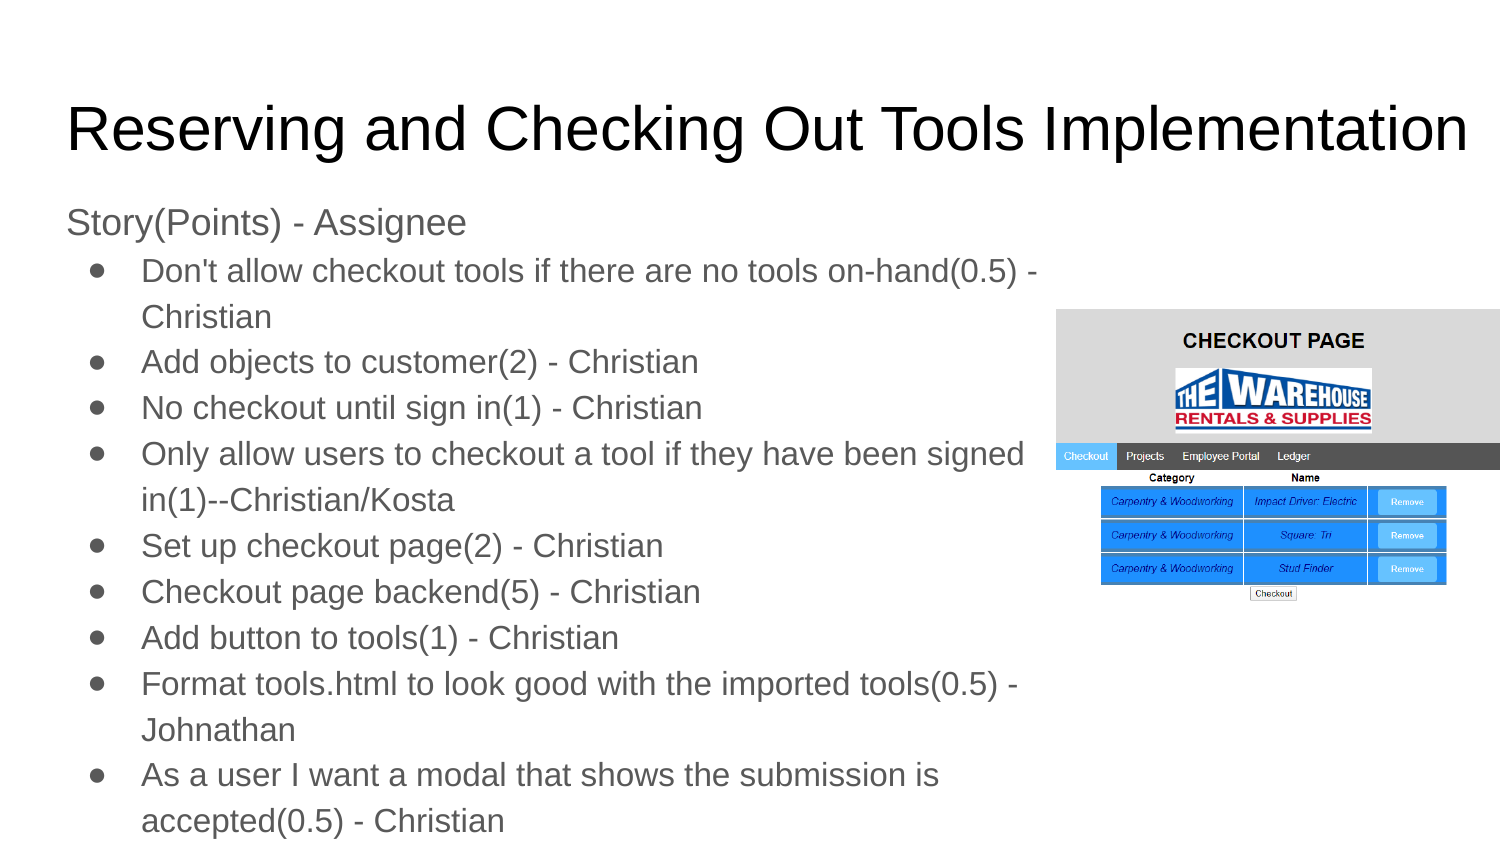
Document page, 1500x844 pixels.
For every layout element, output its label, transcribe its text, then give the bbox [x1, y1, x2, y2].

list Story(Points) - Assignee Don't allow checkout tools if there are no tools on-hand(0.5) - Christian Add objects to customer(2) - Christian No checkout until sign in(1) - Christian Only allow users to checkout a tool if they have been signed in(1)--Christian/Kosta Set up checkout page(2) - Christian Checkout page backend(5) - Christian Add button to tools(1) - Christian Format tools.html to look good with the imported tools(0.5) - Johnathan As a user I want a modal that shows the submission is accepted(0.5) - Christian [51, 176, 1120, 737]
title Reserving and Checking Out Tools Implementation [51, 72, 1500, 167]
picture [1055, 309, 1500, 629]
